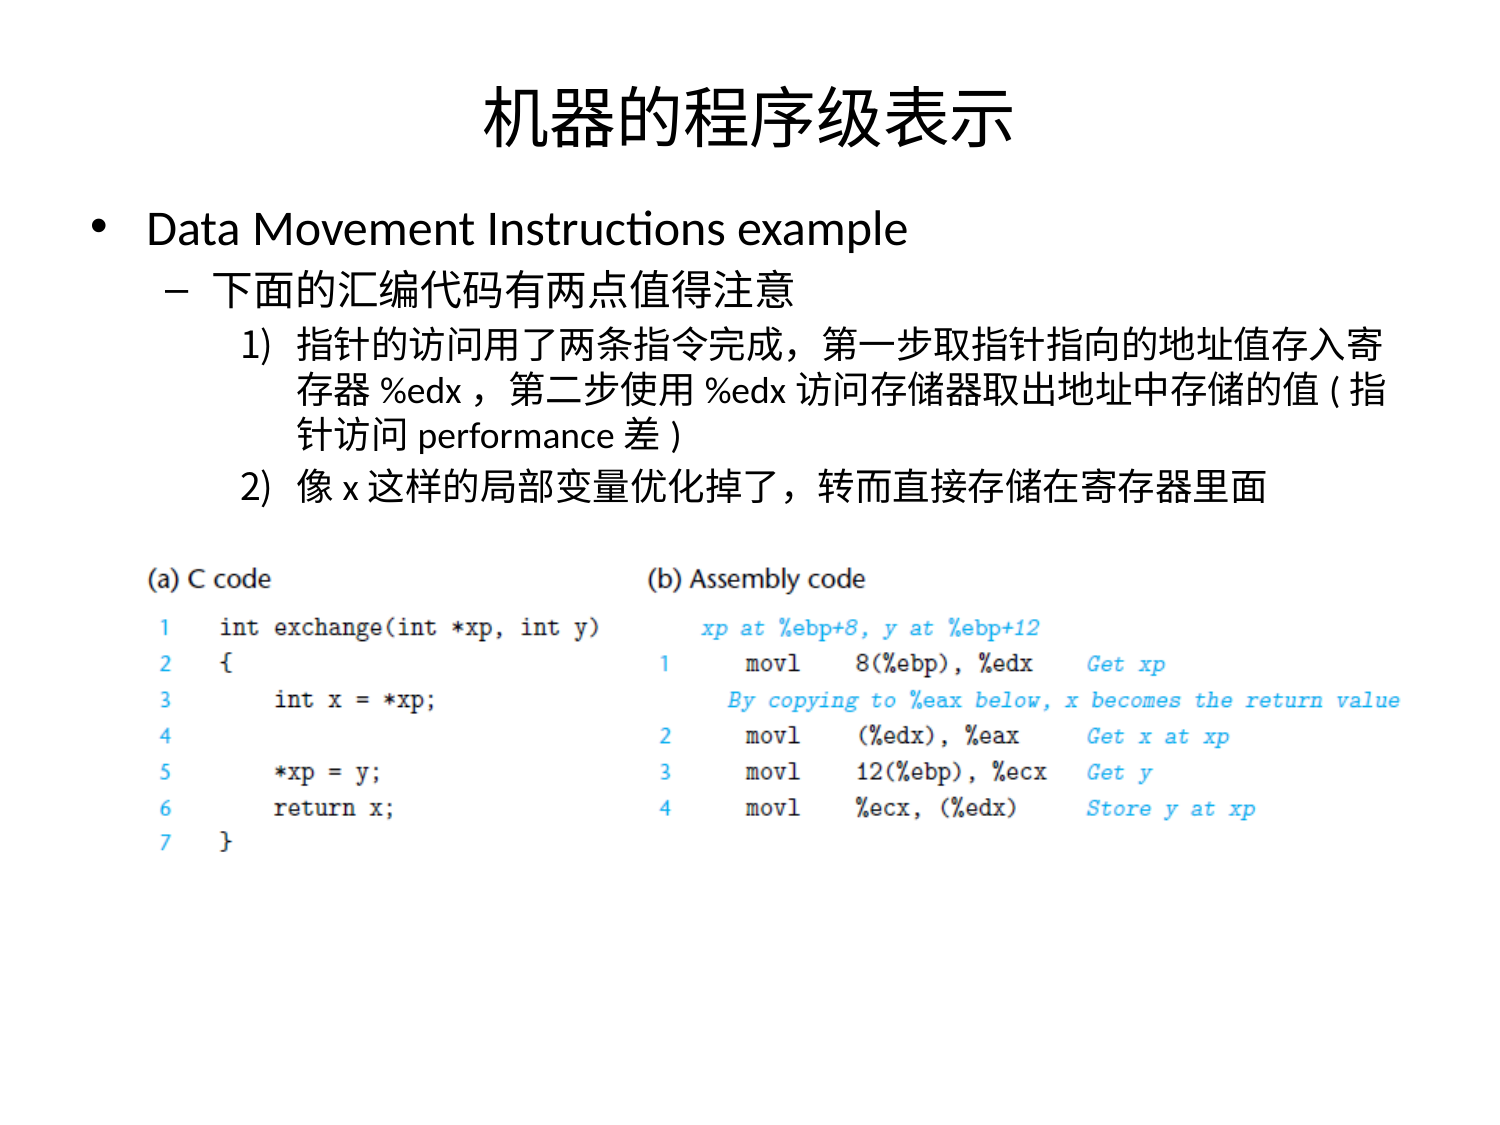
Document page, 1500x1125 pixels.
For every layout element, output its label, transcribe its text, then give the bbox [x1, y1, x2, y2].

title 机器的程序级表示 [75, 45, 1425, 187]
picture [137, 549, 1410, 863]
list Data Movement Instructions example 下面的汇编代码有两点值得注意 指针的访问用了两条指令完成，第一步取指针指向的地址值存入寄存器%edx，第二步使用%edx访问存储器取出地址中存储的值(指针访问performance差) 像x这样的局部变量优化掉了，转而直接存储在寄存器里面 [75, 187, 1425, 1100]
